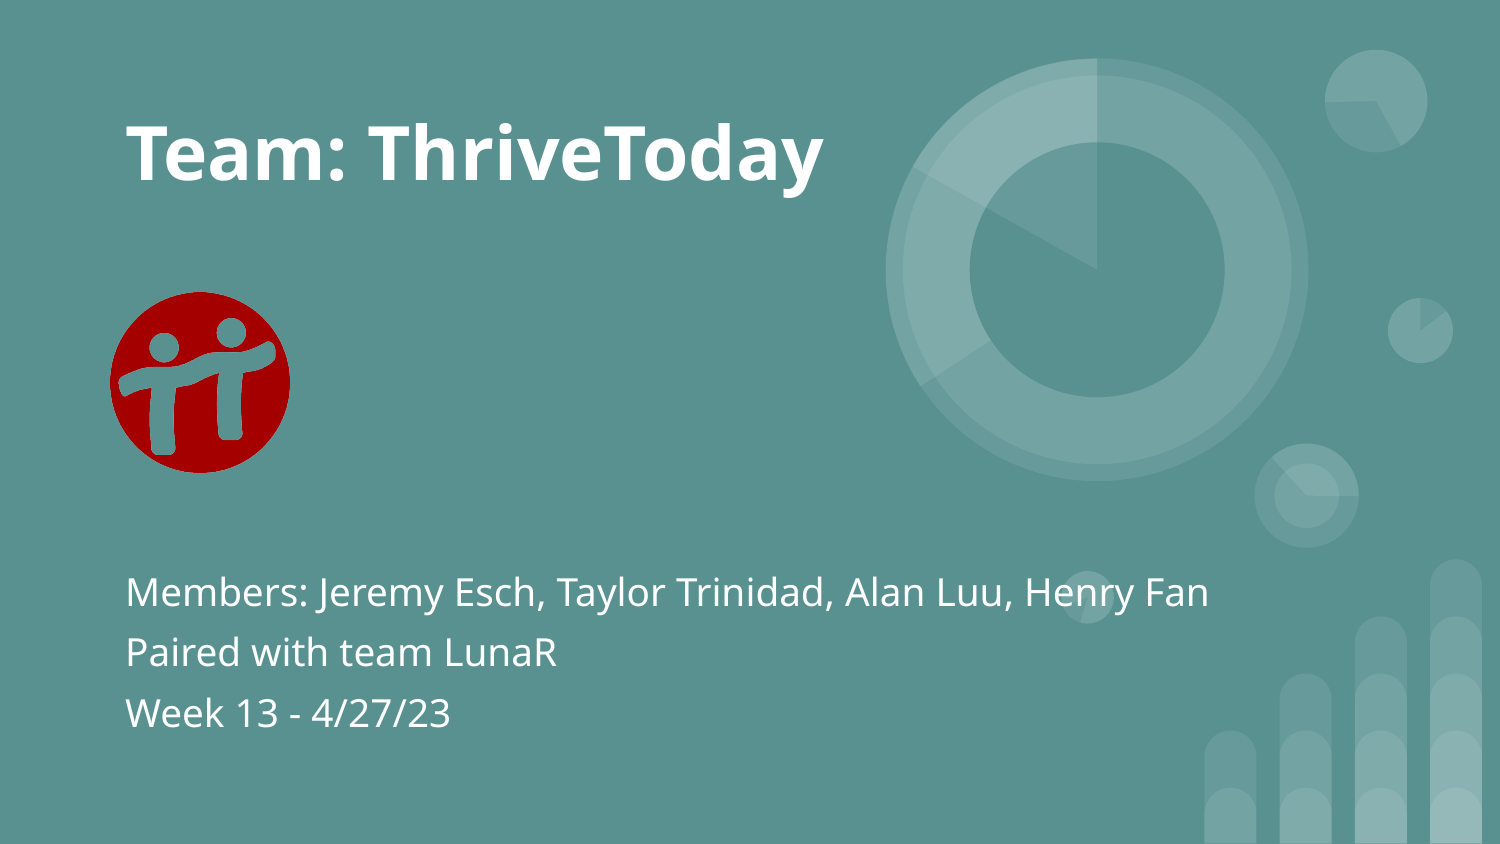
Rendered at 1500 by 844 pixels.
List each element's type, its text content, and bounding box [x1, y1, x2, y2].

title Team: ThriveToday [110, 9, 1390, 293]
picture [109, 292, 290, 473]
subtitle Members: Jeremy Esch, Taylor Trinidad, Alan Luu, Henry Fan Paired with team LunaR Week 13 - 4/27/23 [110, 541, 1390, 755]
